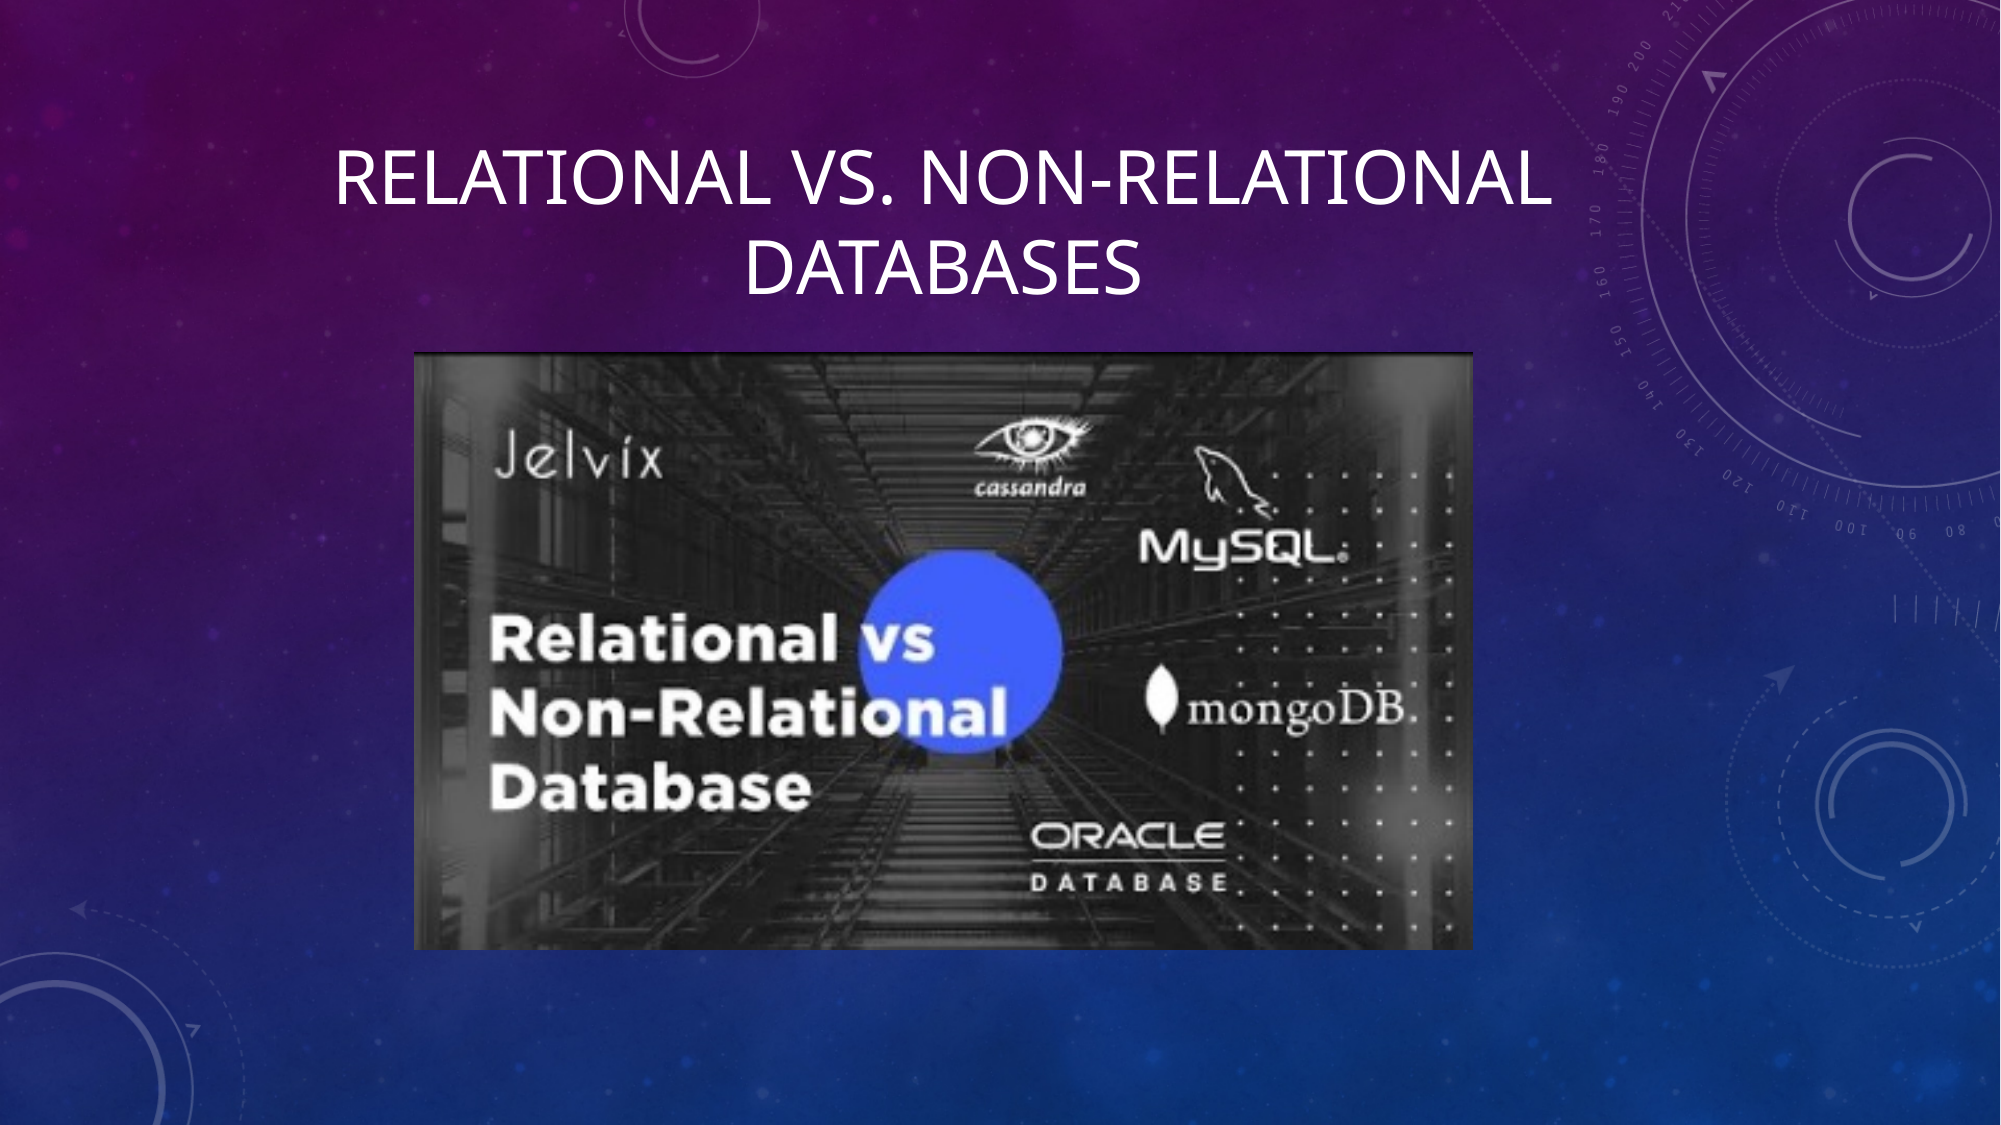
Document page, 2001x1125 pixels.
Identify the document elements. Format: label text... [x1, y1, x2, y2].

picture [0, 0, 2001, 1125]
title Relational vs. non-relational databases [112, 99, 1775, 339]
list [413, 350, 1474, 951]
